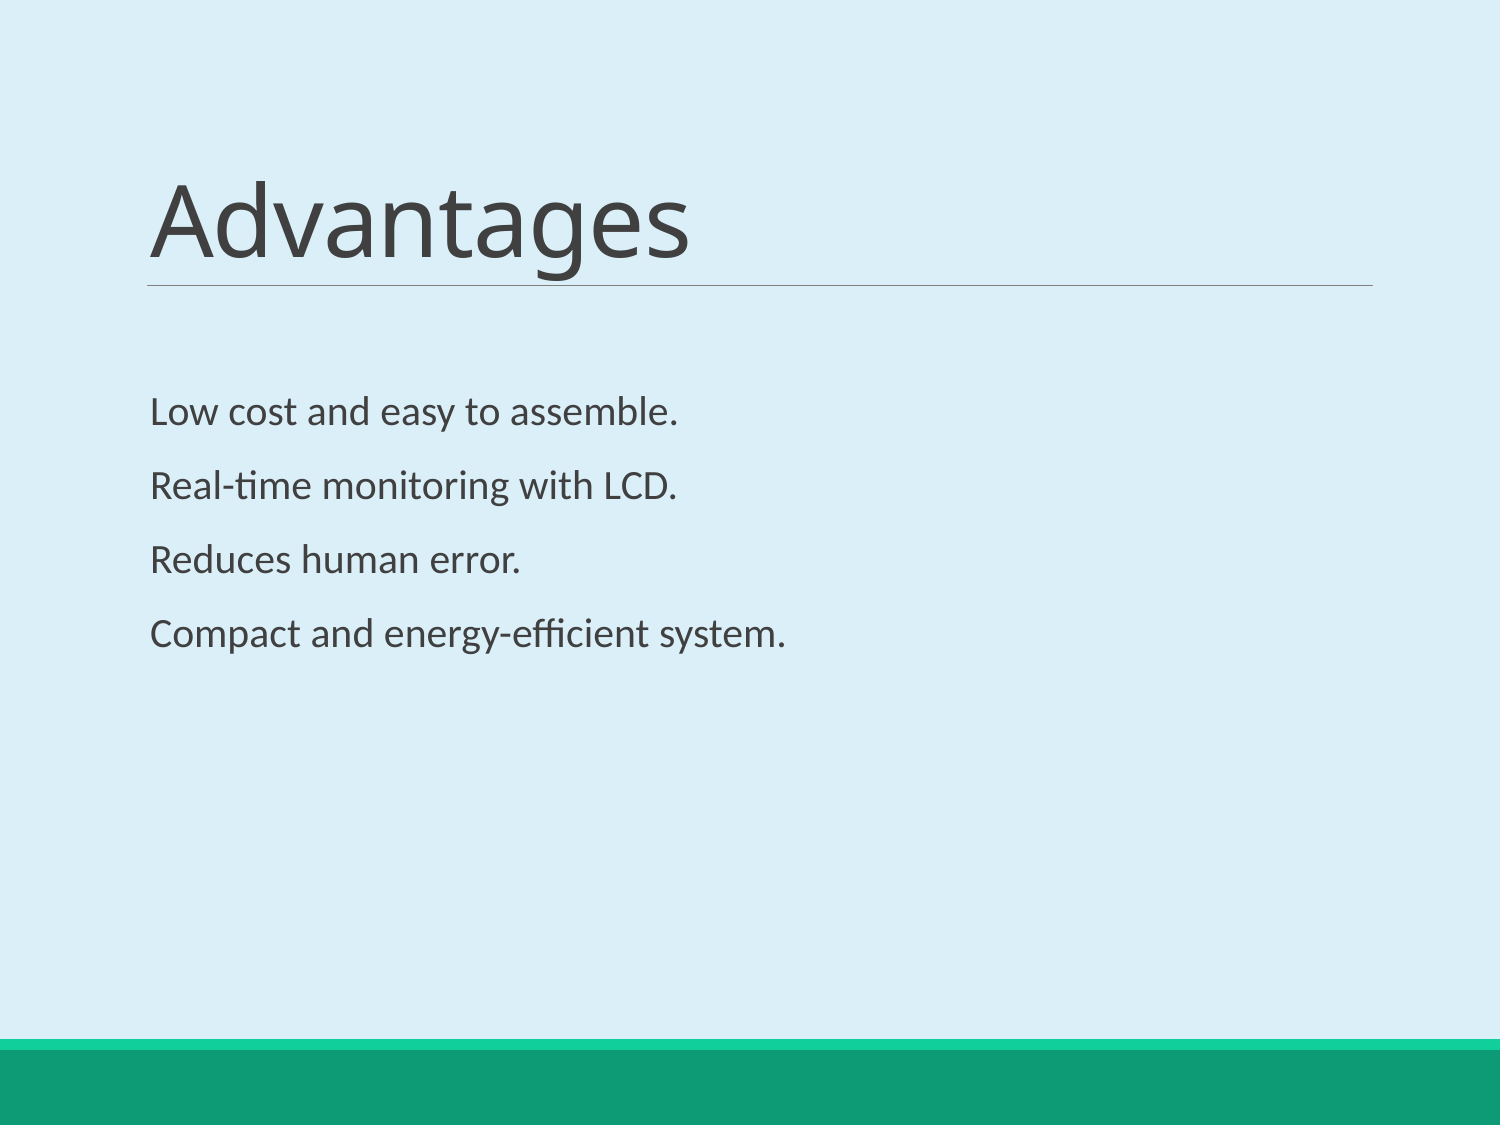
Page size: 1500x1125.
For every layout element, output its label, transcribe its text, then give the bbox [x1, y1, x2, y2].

title Advantages [135, 47, 1373, 285]
list Low cost and easy to assemble. Real-time monitoring with LCD. Reduces human error. Compact and energy-efficient system. [135, 302, 1373, 963]
